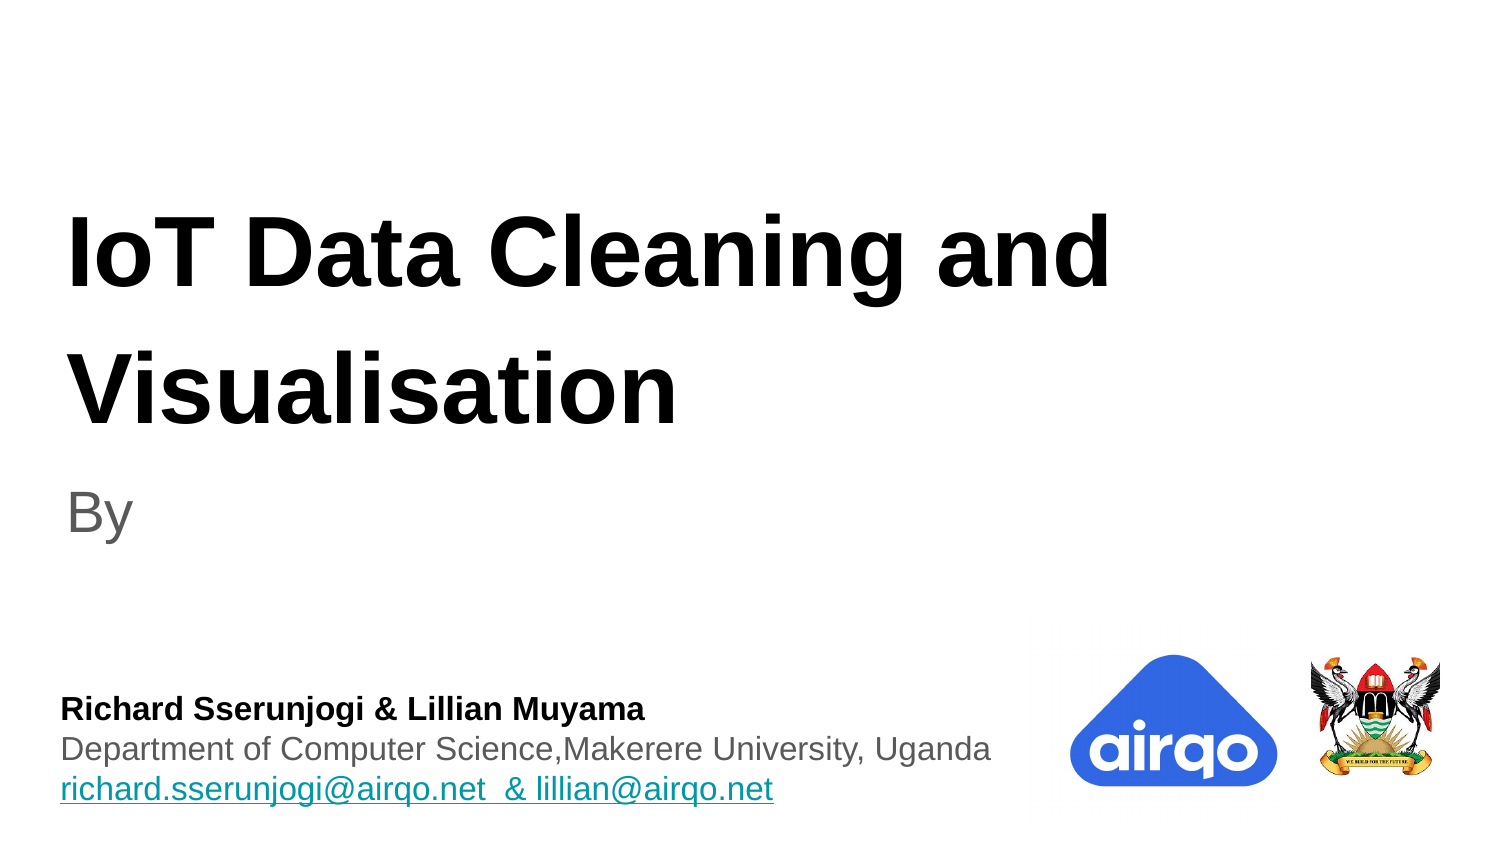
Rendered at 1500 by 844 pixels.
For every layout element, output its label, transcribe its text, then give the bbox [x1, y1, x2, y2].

subtitle By [51, 458, 1449, 589]
title IoT Data Cleaning and Visualisation [51, 122, 1449, 458]
picture [1028, 617, 1455, 823]
text_box Richard Sserunjogi & Lillian Muyama Department of Computer Science,Makerere University, Uganda richard.sserunjogi@airqo.net & lillian@airqo.net [45, 633, 1023, 823]
